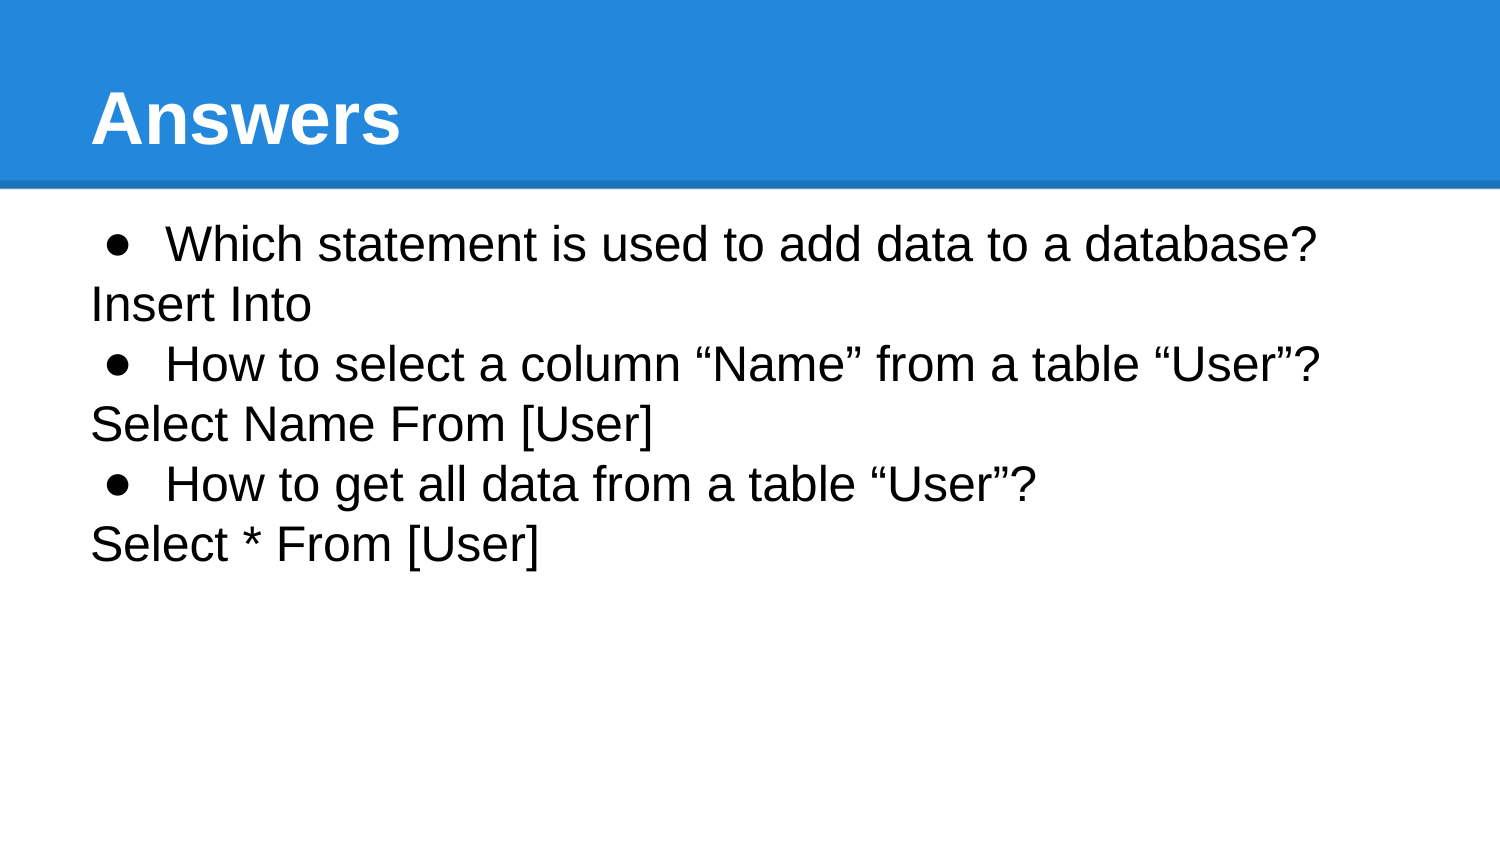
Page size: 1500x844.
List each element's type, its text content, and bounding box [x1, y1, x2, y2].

title Answers [75, 33, 1425, 175]
list Which statement is used to add data to a database? Insert Into How to select a column “Name” from a table “User”? Select Name From [User] How to get all data from a table “User”? Select * From [User] [75, 196, 1477, 808]
